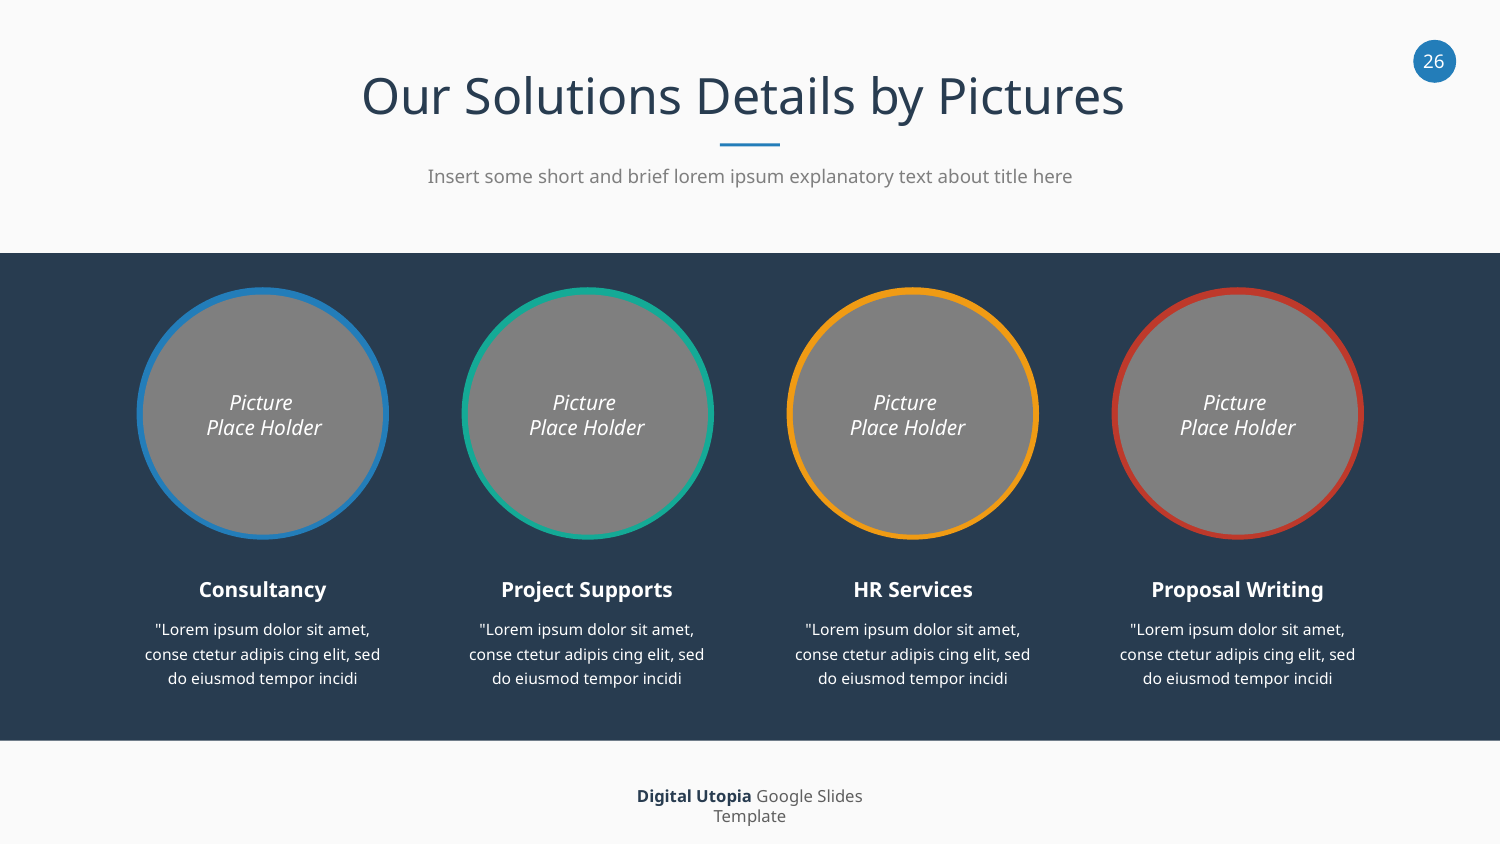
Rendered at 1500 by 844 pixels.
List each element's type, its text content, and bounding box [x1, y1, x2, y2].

text_box "Lorem ipsum dolor sit amet, conse ctetur adipis cing elit, sed do eiusmod tempor incidi [461, 614, 713, 689]
list Our Solutions Details by Pictures [112, 64, 1388, 131]
text_box Consultancy [136, 576, 389, 602]
text_box Picture Place Holder [522, 389, 651, 440]
text_box Project Supports [460, 576, 713, 602]
list Insert some short and brief lorem ipsum explanatory text about title here [112, 164, 1388, 190]
text_box [142, 294, 383, 535]
text_box [1111, 287, 1364, 540]
text_box [136, 287, 389, 540]
text_box "Lorem ipsum dolor sit amet, conse ctetur adipis cing elit, sed do eiusmod tempor incidi [137, 614, 389, 689]
text_box [461, 287, 715, 540]
text_box Proposal Writing [1111, 576, 1364, 602]
text_box [792, 294, 1033, 535]
text_box Picture Place Holder [1173, 389, 1302, 440]
text_box [786, 287, 1040, 540]
text_box Picture Place Holder [199, 389, 328, 440]
text_box [1117, 294, 1358, 535]
text_box "Lorem ipsum dolor sit amet, conse ctetur adipis cing elit, sed do eiusmod tempor incidi [787, 614, 1039, 689]
text_box HR Services [787, 576, 1039, 602]
text_box [467, 294, 708, 535]
text_box "Lorem ipsum dolor sit amet, conse ctetur adipis cing elit, sed do eiusmod tempor incidi [1112, 614, 1364, 689]
text_box Picture Place Holder [843, 389, 972, 440]
text_box [0, 253, 1500, 741]
